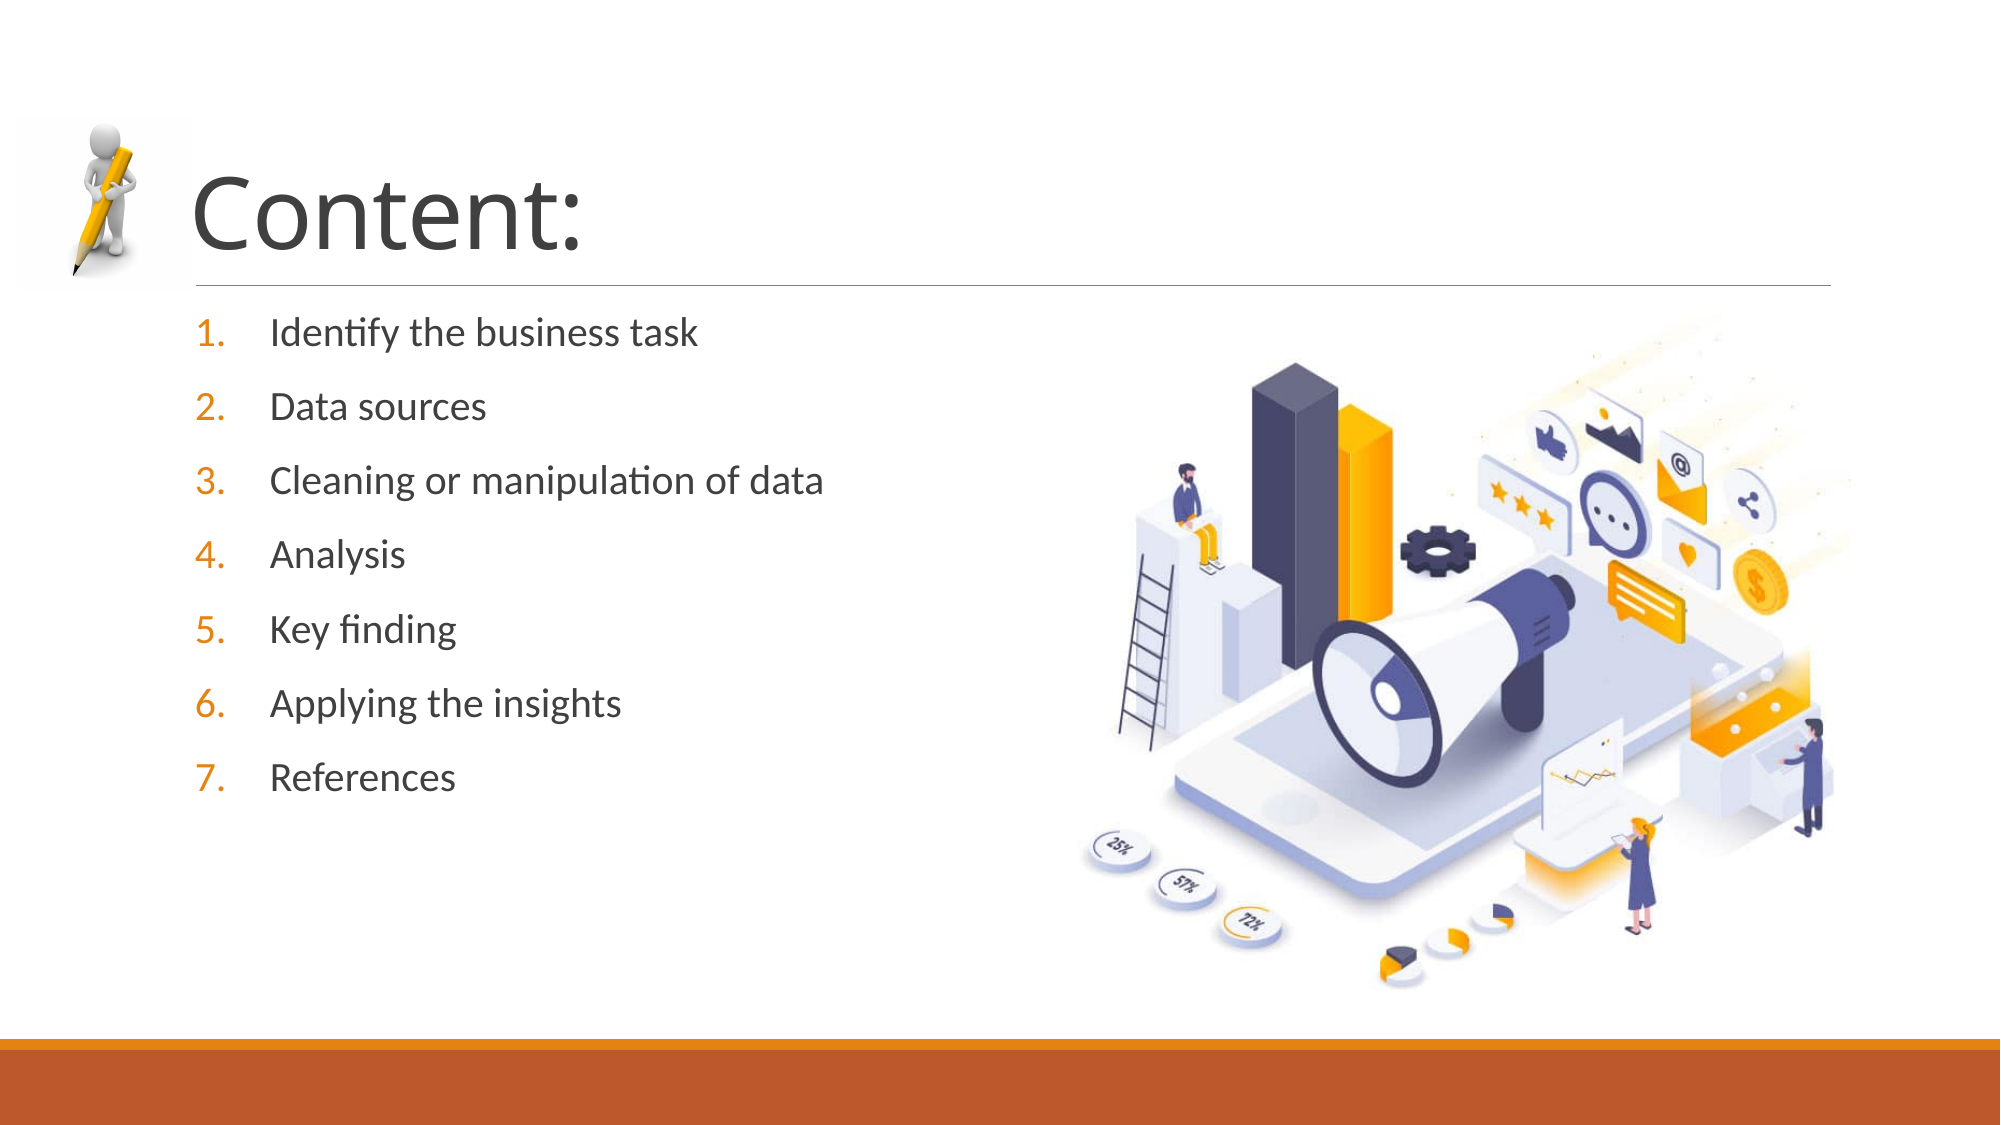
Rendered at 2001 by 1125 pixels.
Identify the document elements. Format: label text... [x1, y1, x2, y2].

picture [17, 115, 193, 291]
text_box Identify the business task Data sources Cleaning or manipulation of data Analysis Key finding Applying the insights References [180, 302, 1073, 963]
picture [1076, 289, 1851, 992]
title Content: [174, 39, 1825, 278]
